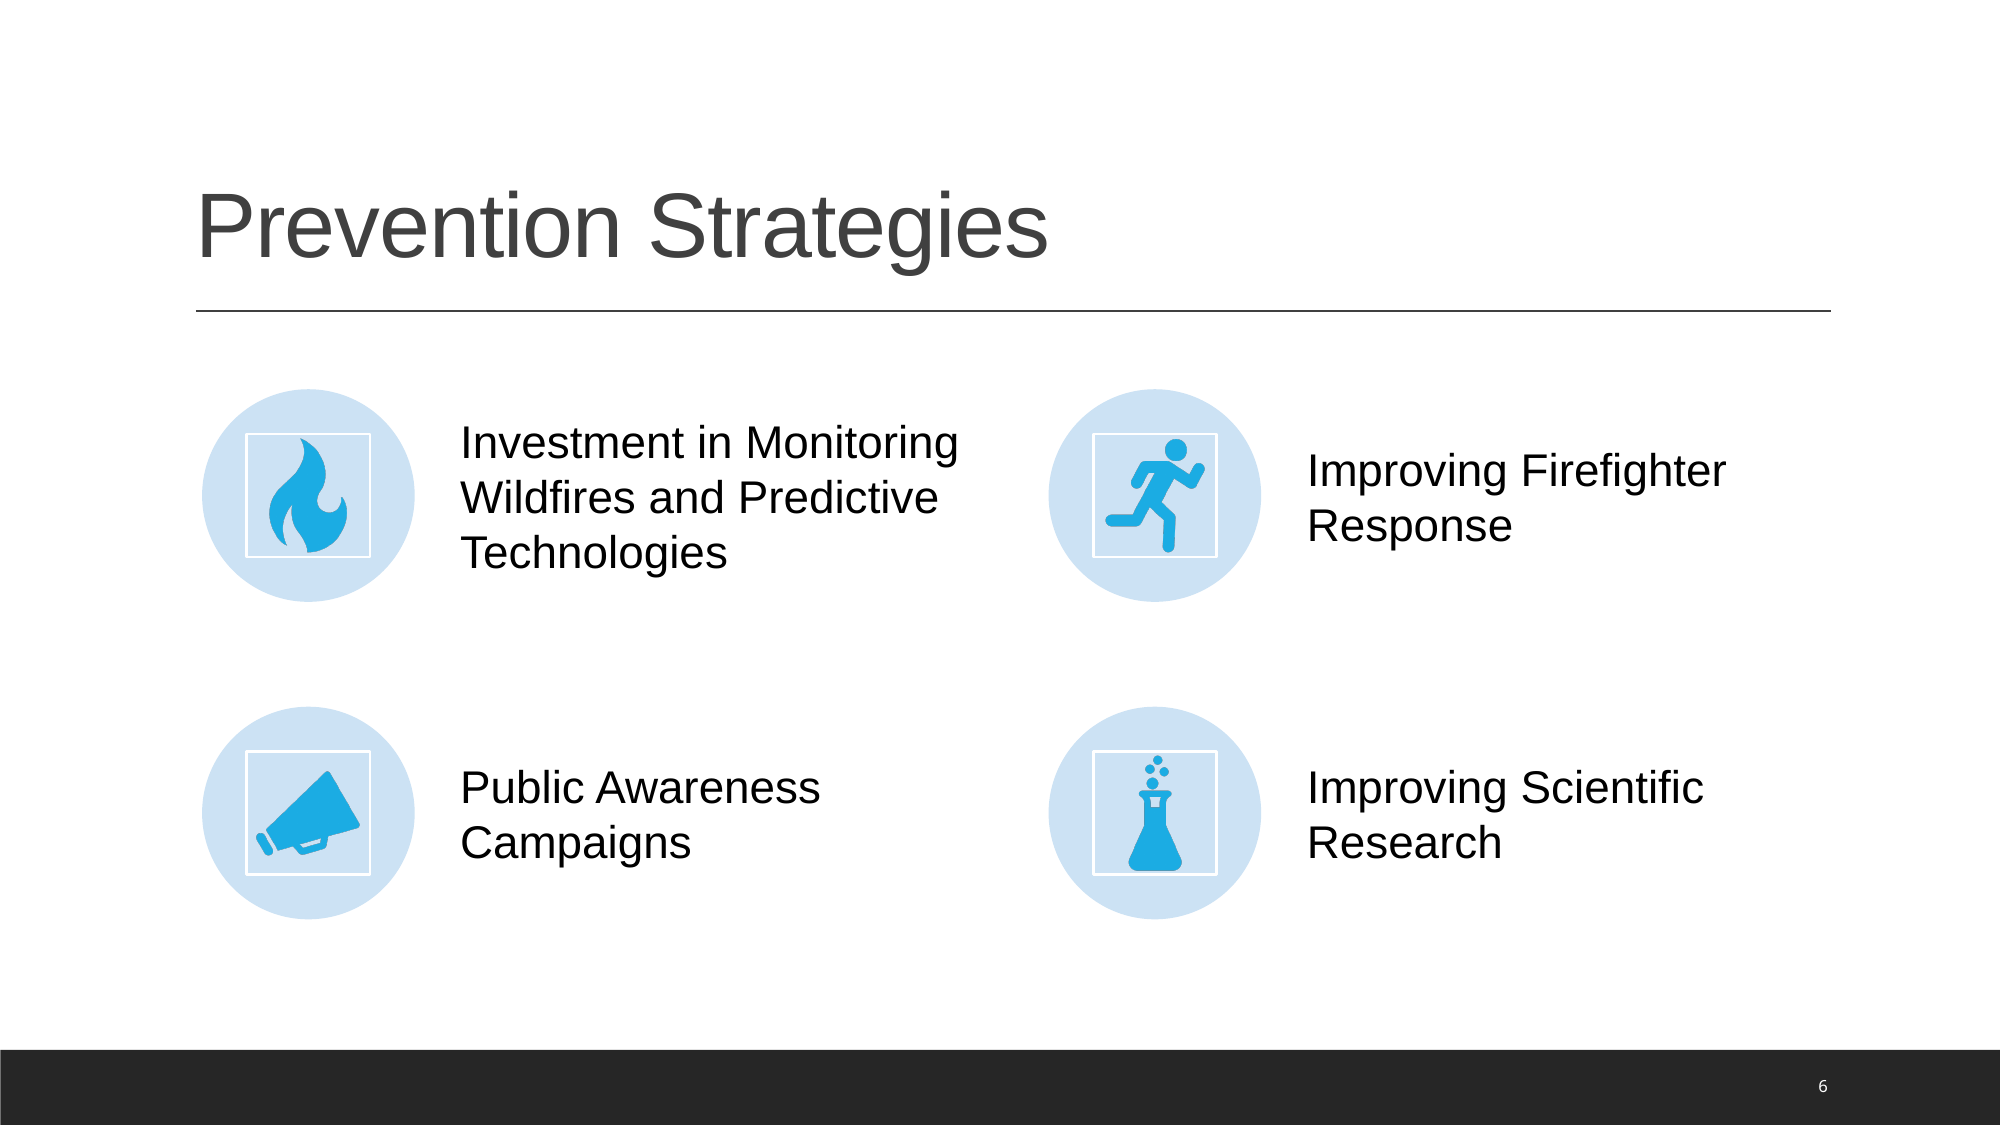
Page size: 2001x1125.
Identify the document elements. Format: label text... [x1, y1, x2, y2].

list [179, 345, 1831, 964]
slide_number 6 [1803, 1057, 1932, 1118]
title Prevention Strategies [180, 47, 1830, 285]
